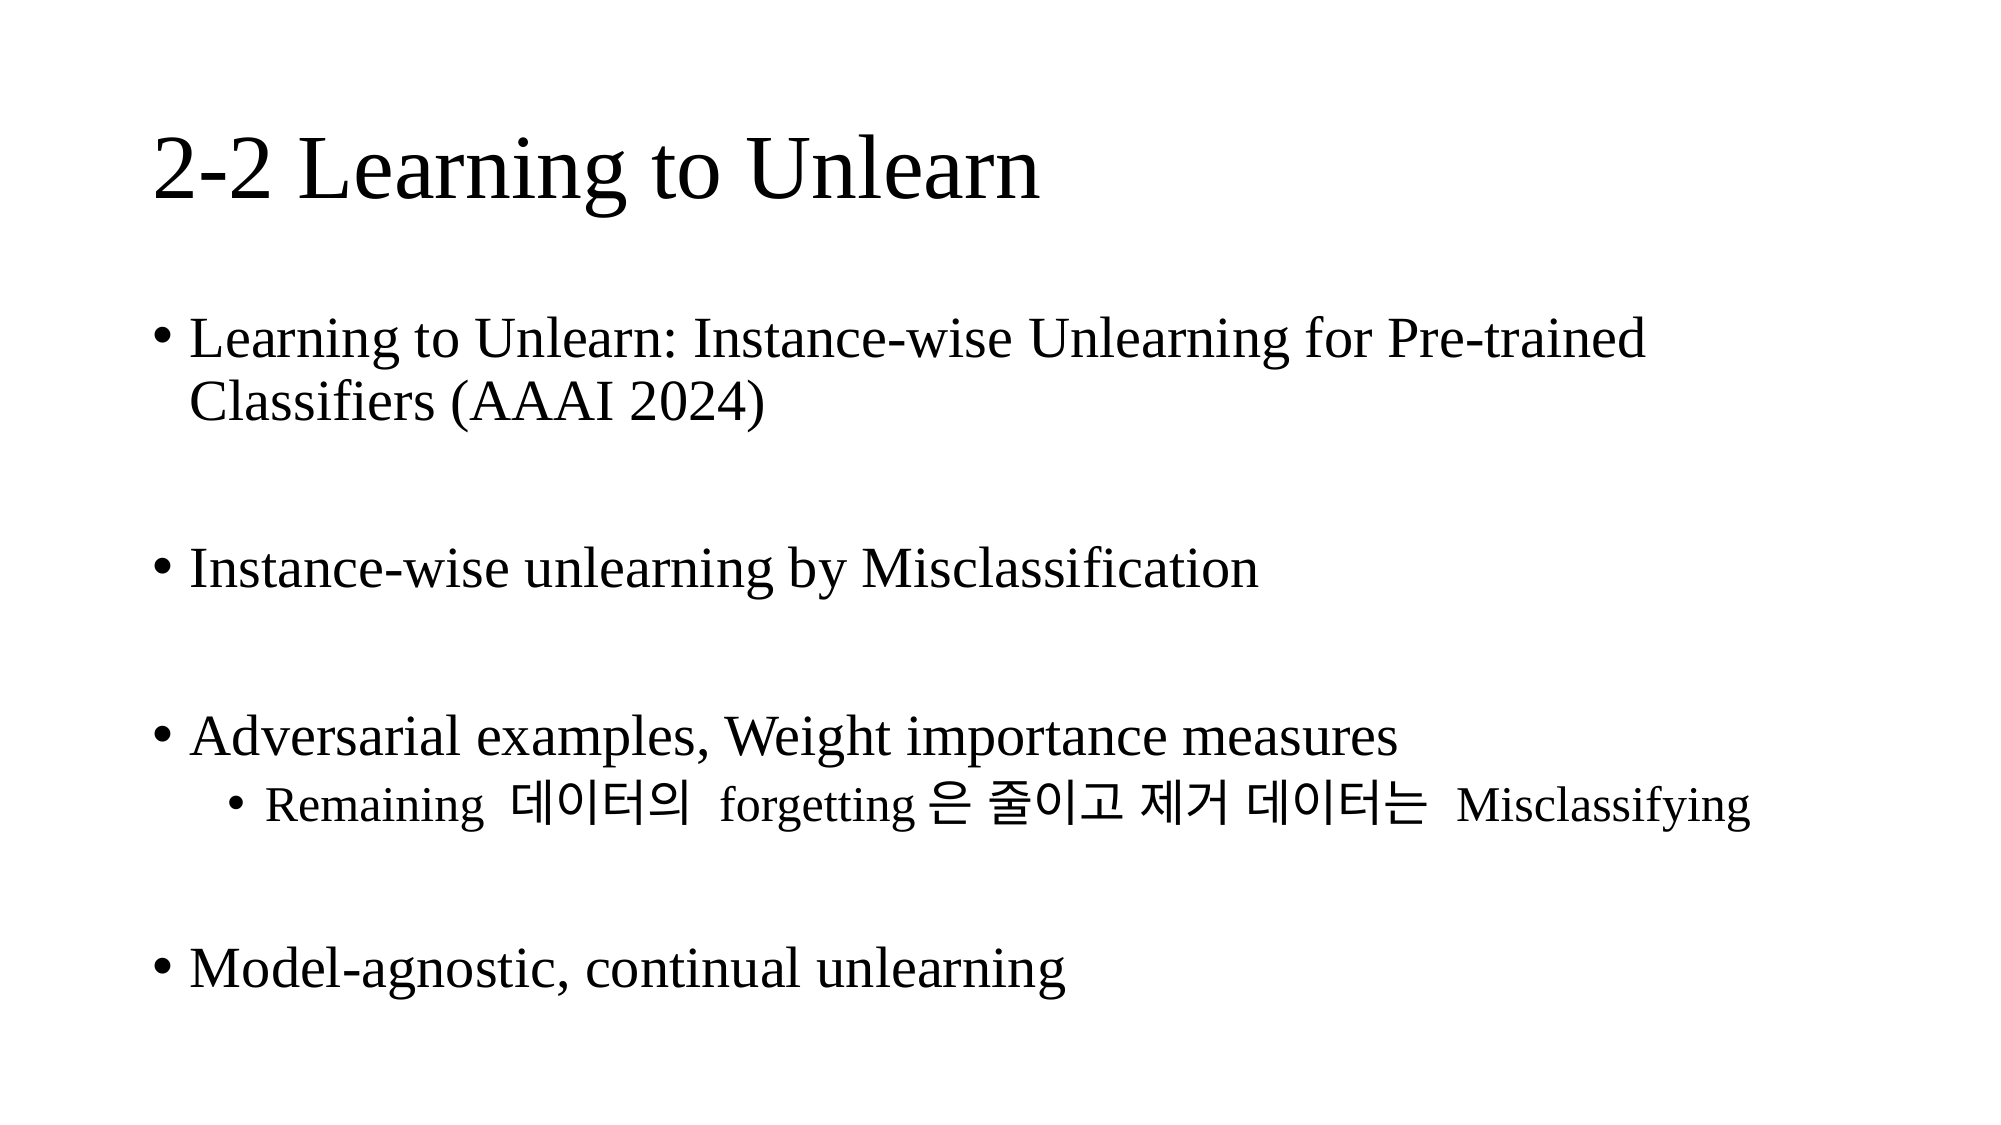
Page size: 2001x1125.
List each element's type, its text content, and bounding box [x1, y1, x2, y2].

list Learning to Unlearn: Instance-wise Unlearning for Pre-trained Classifiers (AAAI 2024) Instance-wise unlearning by Misclassification Adversarial examples, Weight importance measures Remaining 데이터의 forgetting은 줄이고 제거 데이터는 Misclassifying Model-agnostic, continual unlearning [137, 299, 1863, 1088]
title 2-2 Learning to Unlearn [137, 59, 1863, 278]
